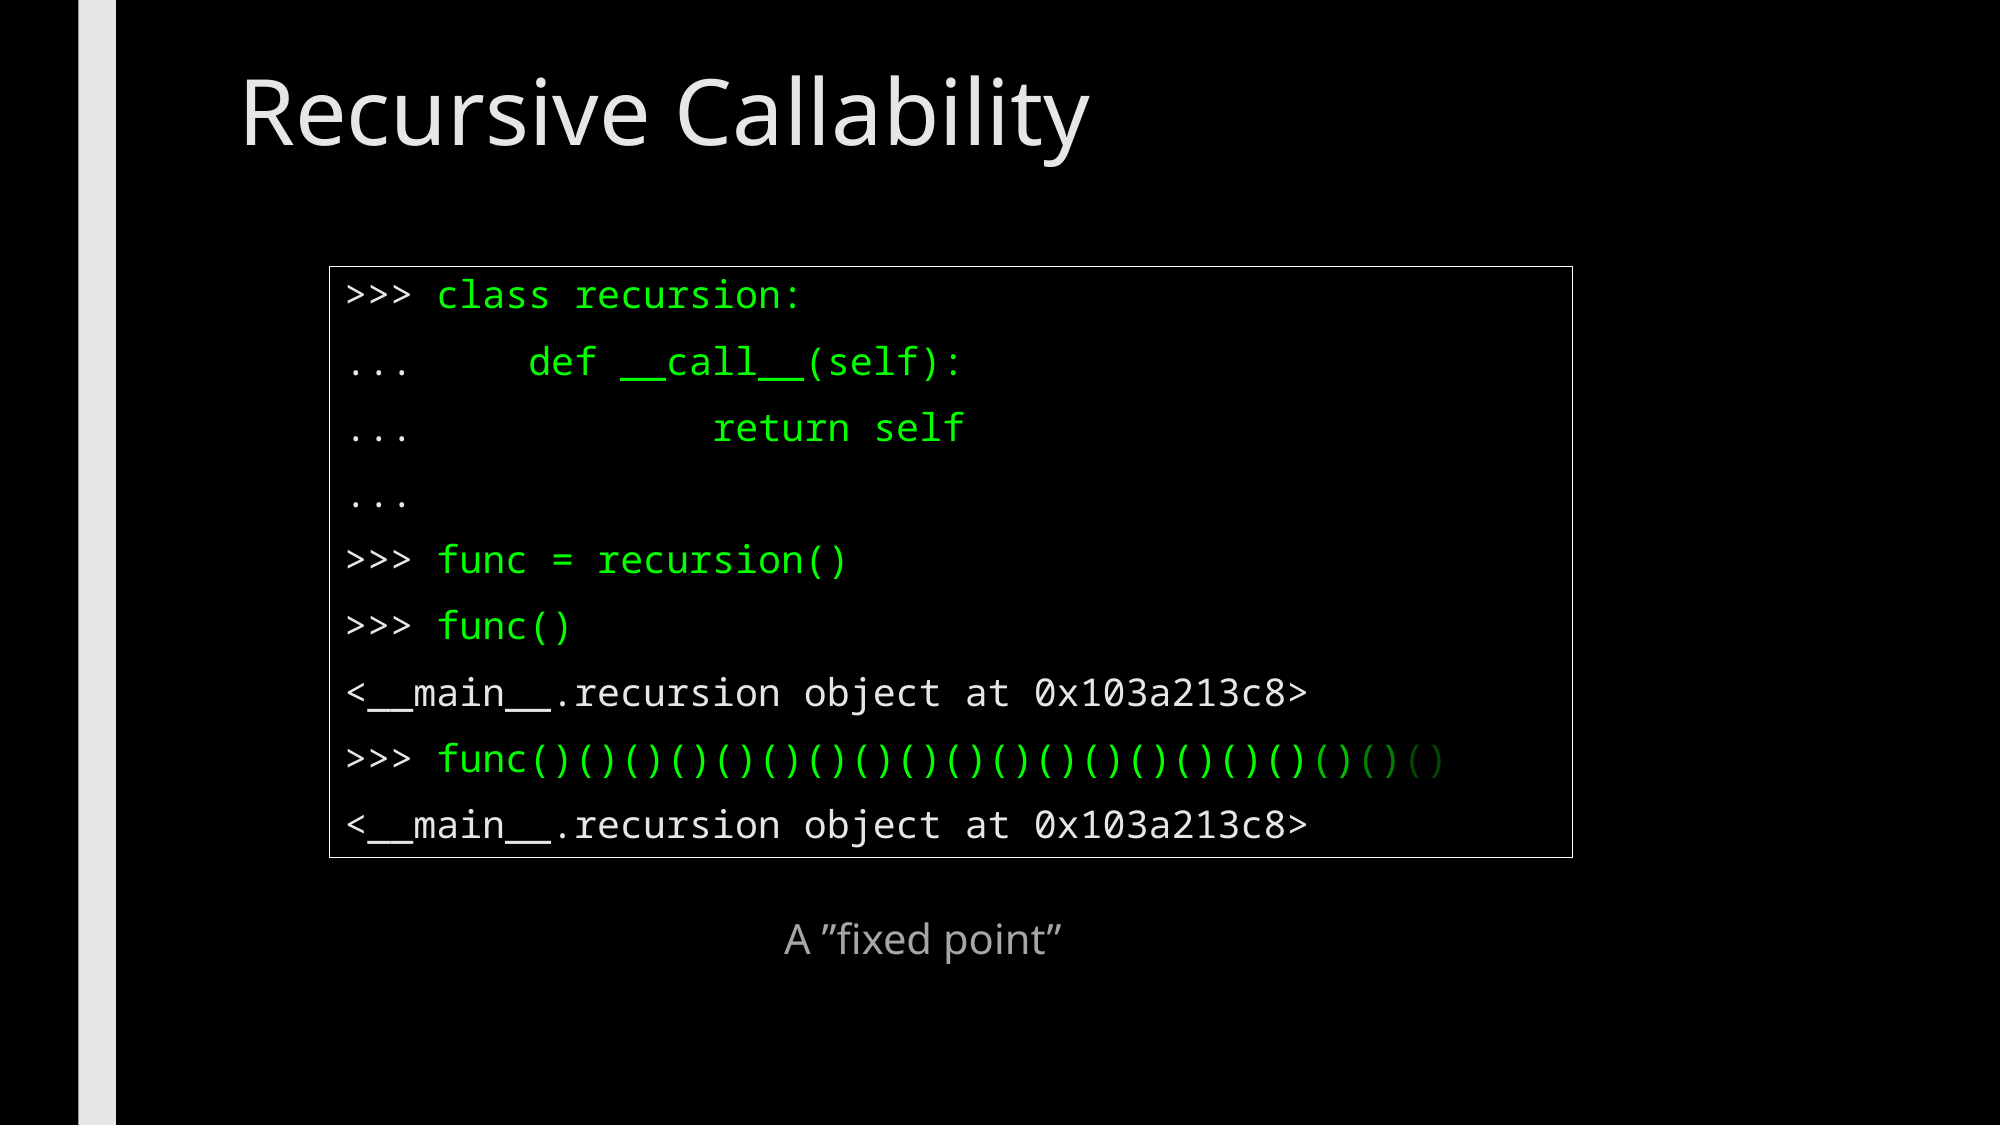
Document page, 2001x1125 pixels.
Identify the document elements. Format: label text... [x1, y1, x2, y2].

list A ”fixed point” [554, 909, 1292, 1067]
text_box >>> class recursion: ... def __call__(self): ... return self ... >>> func = recursion() >>> func() <__main__.recursion object at 0x103a213c8> >>> func()()()()()()()()()()()()()()()()()()()() <__main__.recursion object at 0x103a213c8> [329, 266, 1573, 858]
title Recursive Callability [223, 59, 1799, 235]
